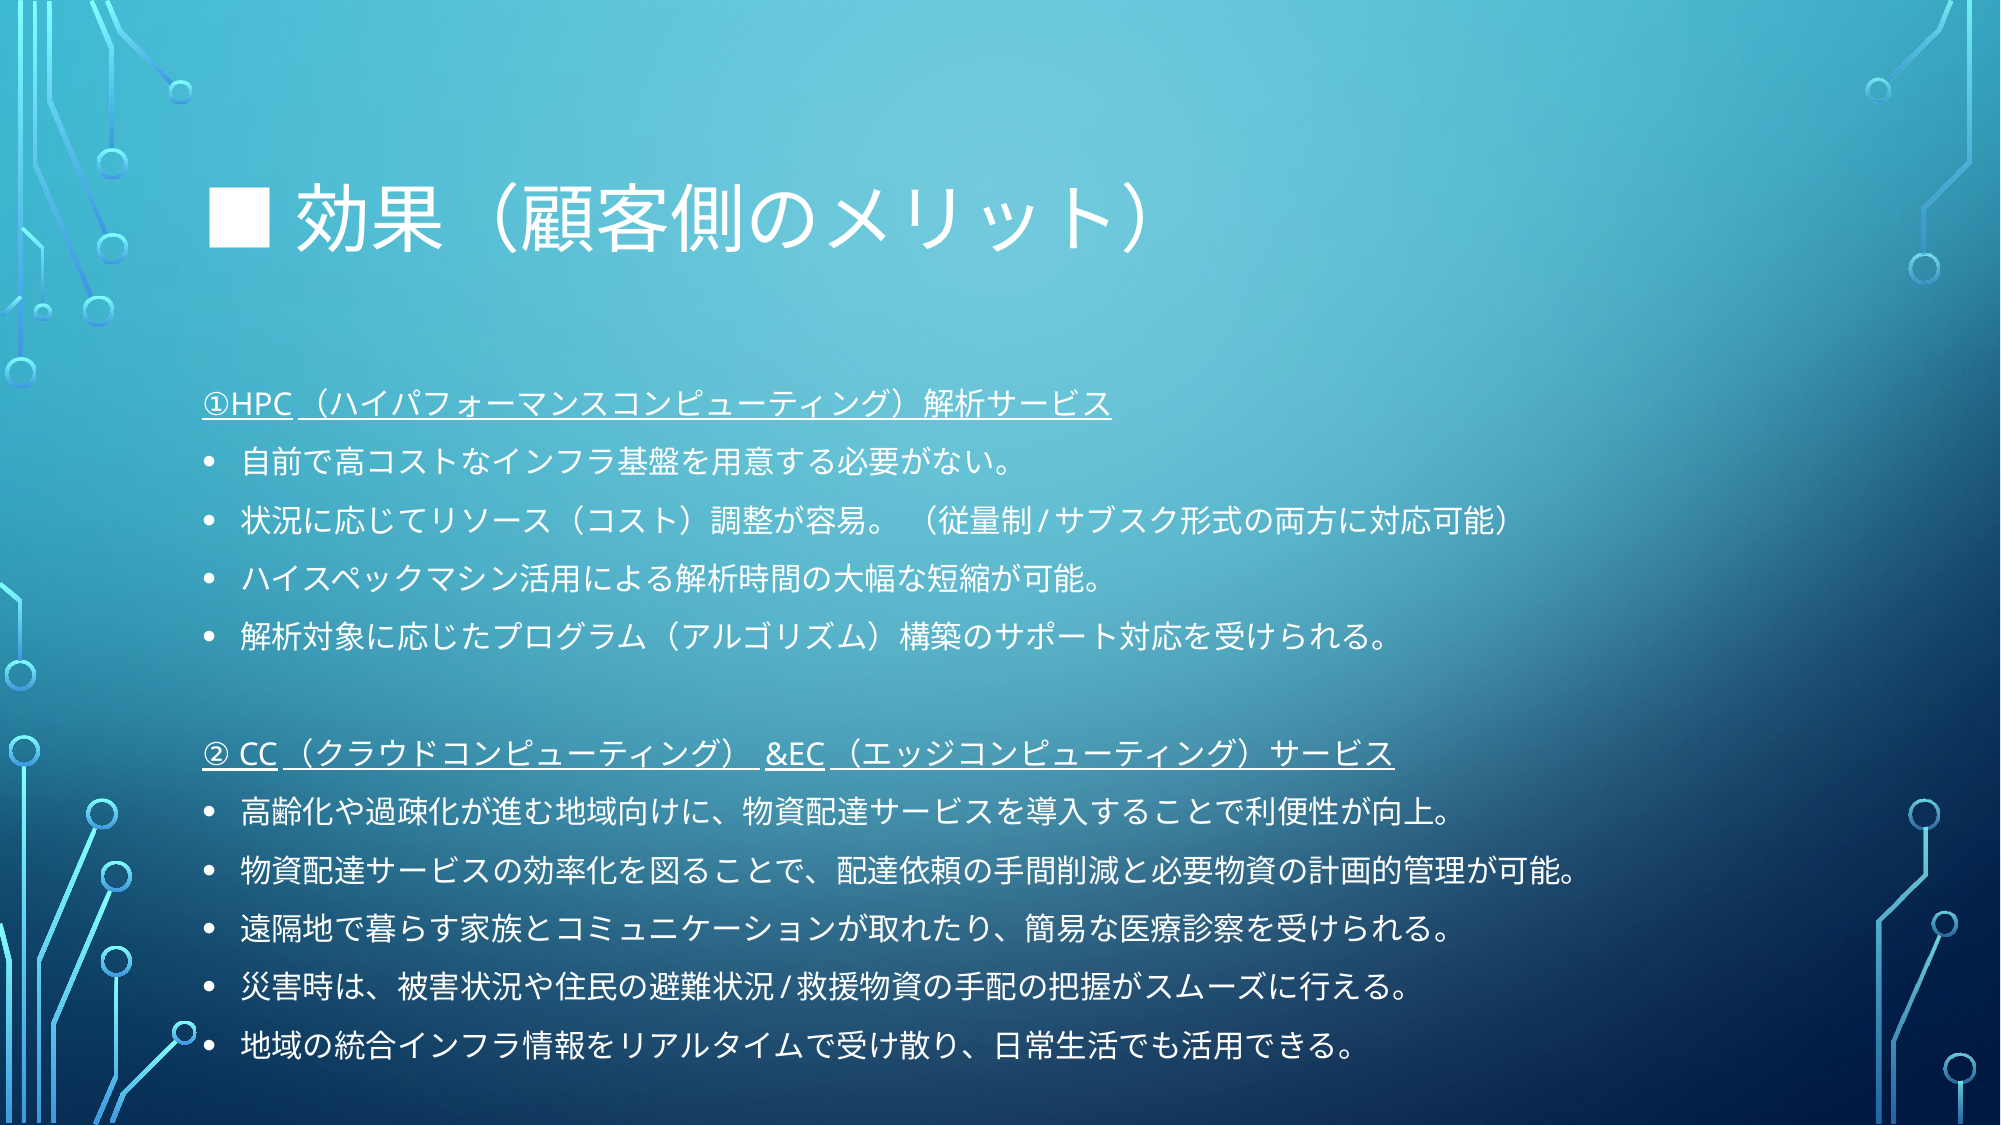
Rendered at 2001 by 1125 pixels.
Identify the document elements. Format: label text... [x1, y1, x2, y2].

list ①HPC（ハイパフォーマンスコンピューティング）解析サービス 自前で高コストなインフラ基盤を用意する必要がない。 状況に応じてリソース（コスト）調整が容易。 （従量制/サブスク形式の両方に対応可能） ハイスペックマシン活用による解析時間の大幅な短縮が可能。 解析対象に応じたプログラム（アルゴリズム）構築のサポート対応を受けられる。 ② CC（クラウドコンピューティング） &EC（エッジコンピューティング）サービス 高齢化や過疎化が進む地域向けに、物資配達サービスを導入することで利便性が向上。 物資配達サービスの効率化を図ることで、配達依頼の手間削減と必要物資の計画的管理が可能。 遠隔地で暮らす家族とコミュニケーションが取れたり、簡易な医療診察を受けられる。 災害時は、被害状況や住民の避難状況/救援物資の手配の把握がスムーズに行える。 地域の統合インフラ情報をリアルタイムで受け散り、日常生活でも活用できる。 [187, 369, 1813, 1072]
title ■効果（顧客側のメリット） [187, 101, 1813, 344]
